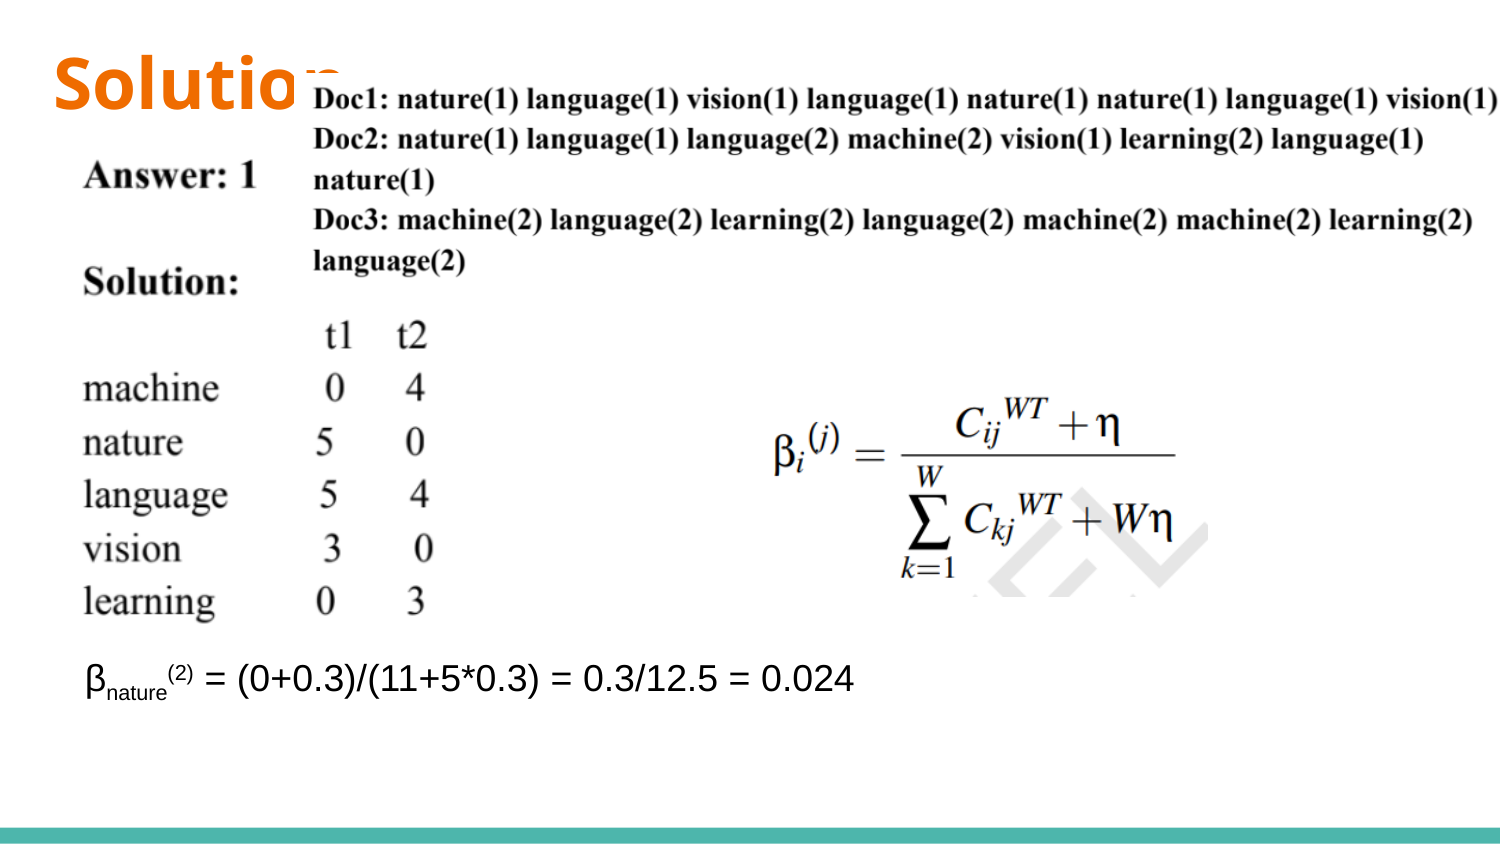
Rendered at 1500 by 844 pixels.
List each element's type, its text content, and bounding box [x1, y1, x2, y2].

title Solution [38, 23, 1437, 140]
picture [62, 73, 1500, 639]
picture [754, 373, 1208, 597]
text_box βnature(2) = (0+0.3)/(11+5*0.3) = 0.3/12.5 = 0.024 [69, 638, 1133, 720]
